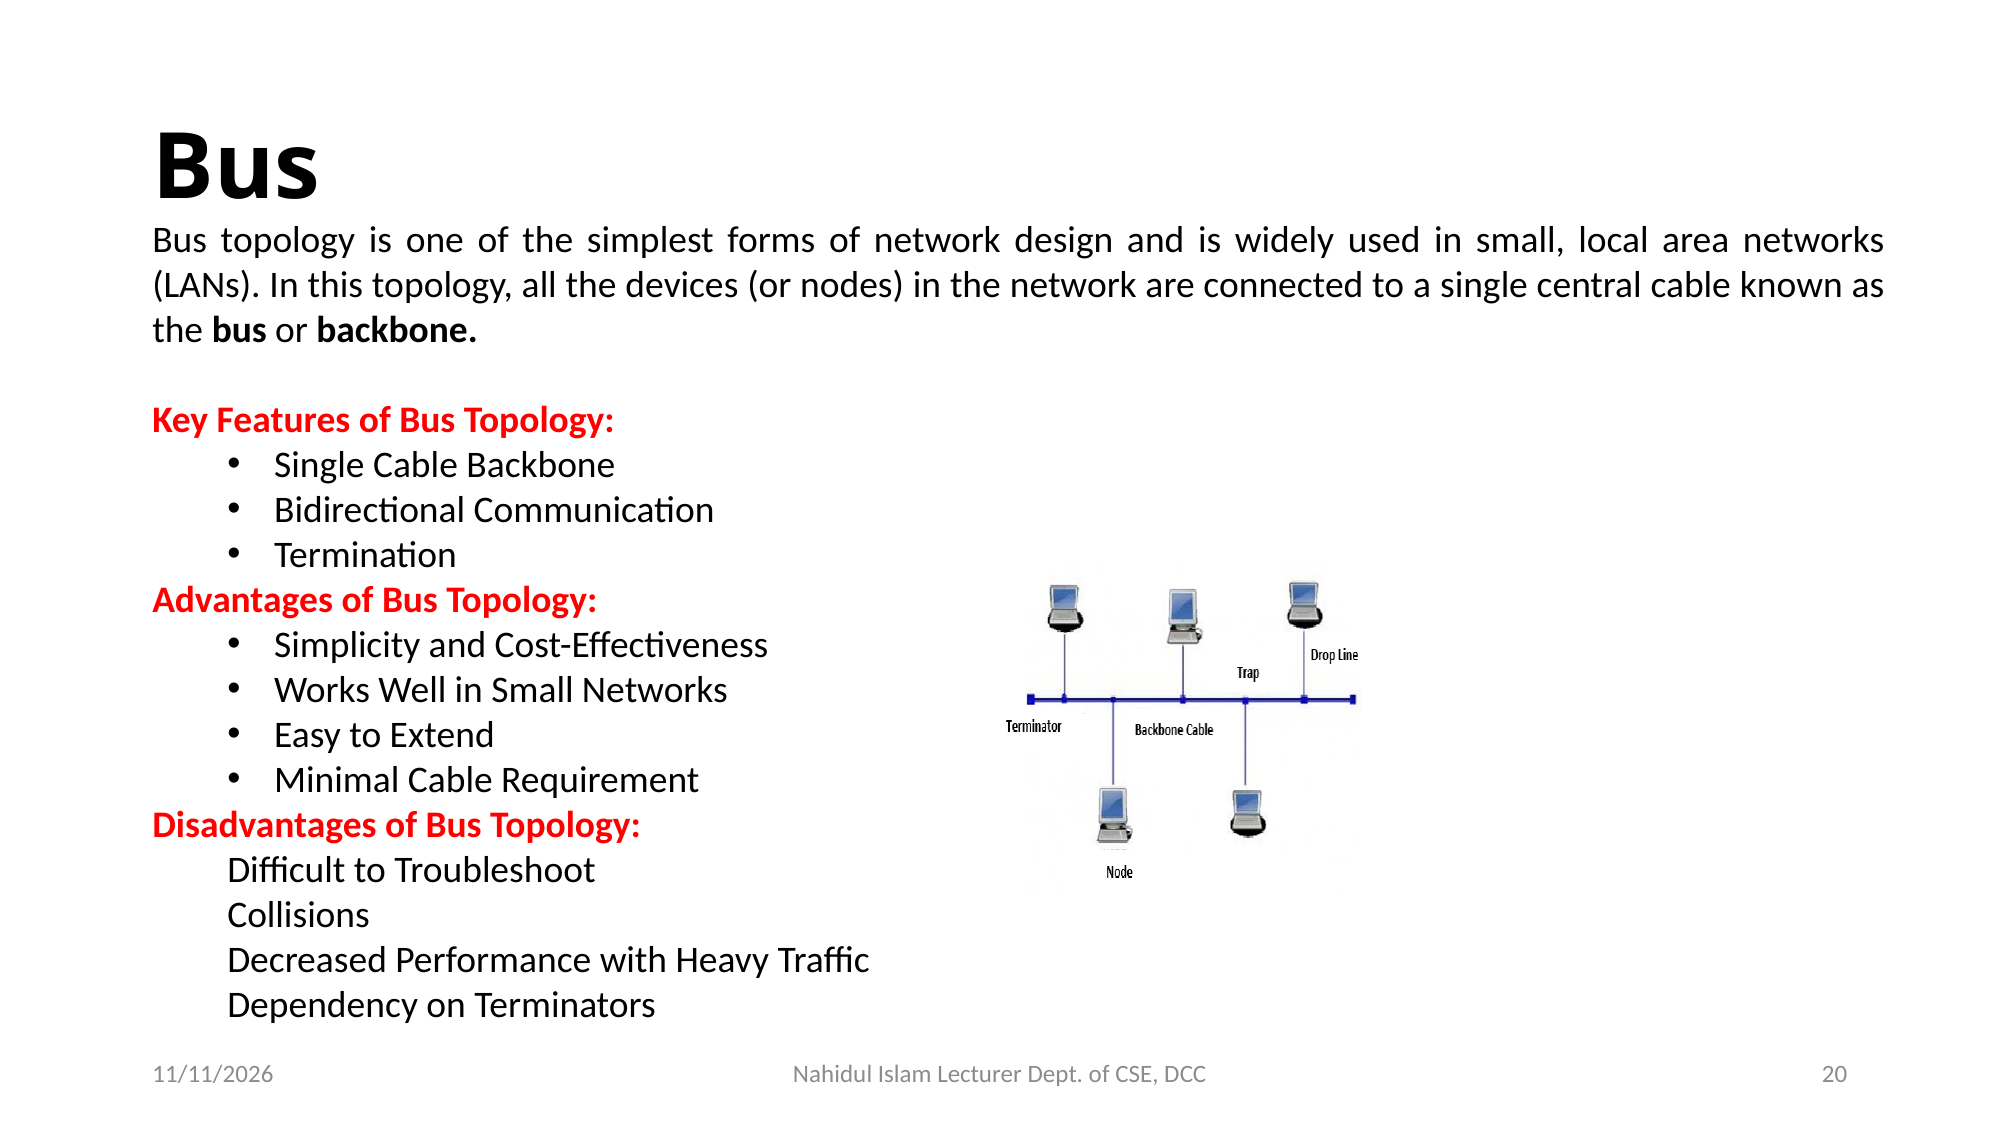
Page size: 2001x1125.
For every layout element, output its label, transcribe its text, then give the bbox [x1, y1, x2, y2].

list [999, 544, 1373, 893]
title Bus [137, 59, 1863, 207]
text_box Bus topology is one of the simplest forms of network design and is widely used in small, local area networks (LANs). In this topology, all the devices (or nodes) in the network are connected to a single central cable known as the bus or backbone. Key Features of Bus Topology: Single Cable Backbone Bidirectional Communication Termination Advantages of Bus Topology: Simplicity and Cost-Effectiveness Works Well in Small Networks Easy to Extend Minimal Cable Requirement Disadvantages of Bus Topology: Difficult to Troubleshoot Collisions Decreased Performance with Heavy Traffic Dependency on Terminators [137, 207, 1902, 1078]
footer Nahidul Islam Lecturer Dept. of CSE, DCC [662, 1078, 1338, 1103]
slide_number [137, 1078, 588, 1103]
slide_number 20 [1412, 1078, 1863, 1103]
